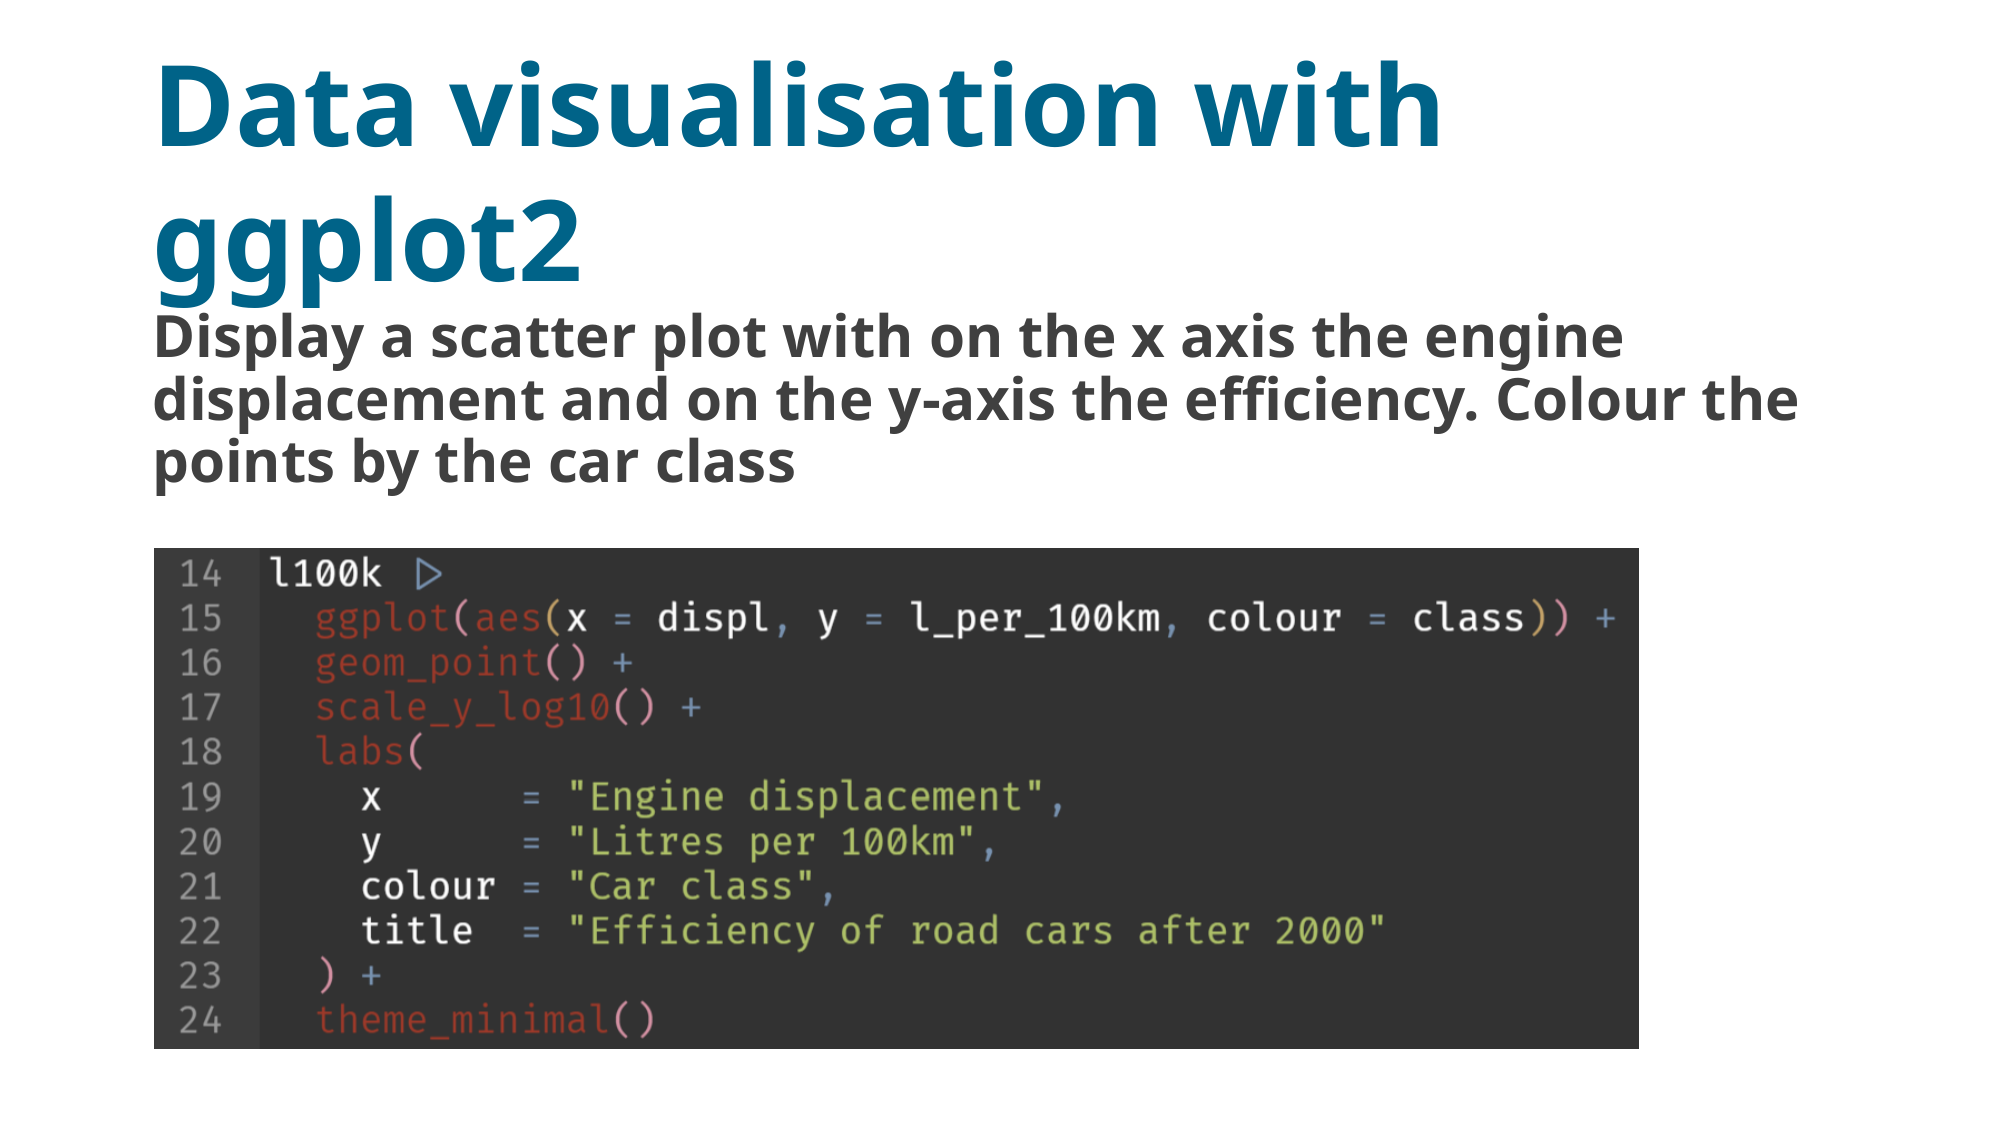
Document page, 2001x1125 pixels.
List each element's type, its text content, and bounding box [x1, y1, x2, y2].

list Display a scatter plot with on the x axis the engine displacement and on the y-axis the efficiency. Colour the points by the car class [137, 299, 1863, 1066]
picture [154, 548, 1639, 1050]
title Data visualisation with ggplot2 [137, 59, 1863, 278]
